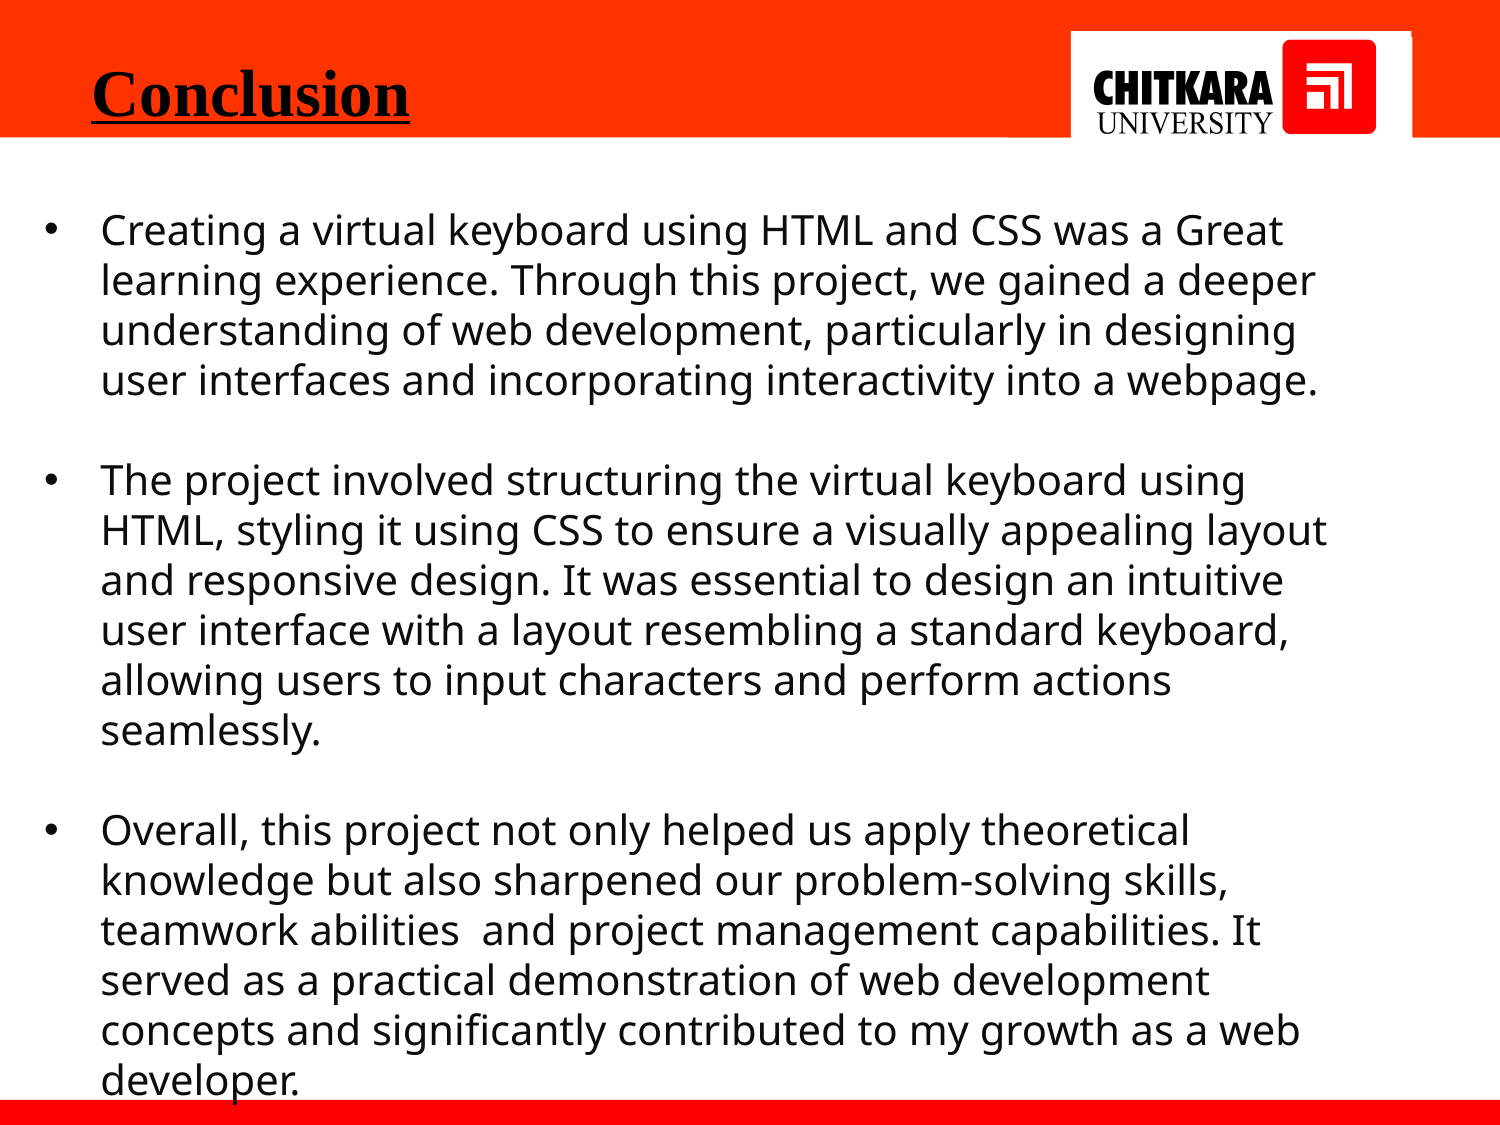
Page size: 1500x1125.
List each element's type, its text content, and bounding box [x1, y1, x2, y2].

picture [1074, 37, 1391, 138]
text_box Creating a virtual keyboard using HTML and CSS was a Great learning experience. Through this project, we gained a deeper understanding of web development, particularly in designing user interfaces and incorporating interactivity into a webpage. The project involved structuring the virtual keyboard using HTML, styling it using CSS to ensure a visually appealing layout and responsive design. It was essential to design an intuitive user interface with a layout resembling a standard keyboard, allowing users to input characters and perform actions seamlessly. Overall, this project not only helped us apply theoretical knowledge but also sharpened our problem-solving skills, teamwork abilities and project management capabilities. It served as a practical demonstration of web development concepts and significantly contributed to my growth as a web developer. [29, 196, 1364, 1112]
text_box Conclusion [76, 42, 963, 138]
